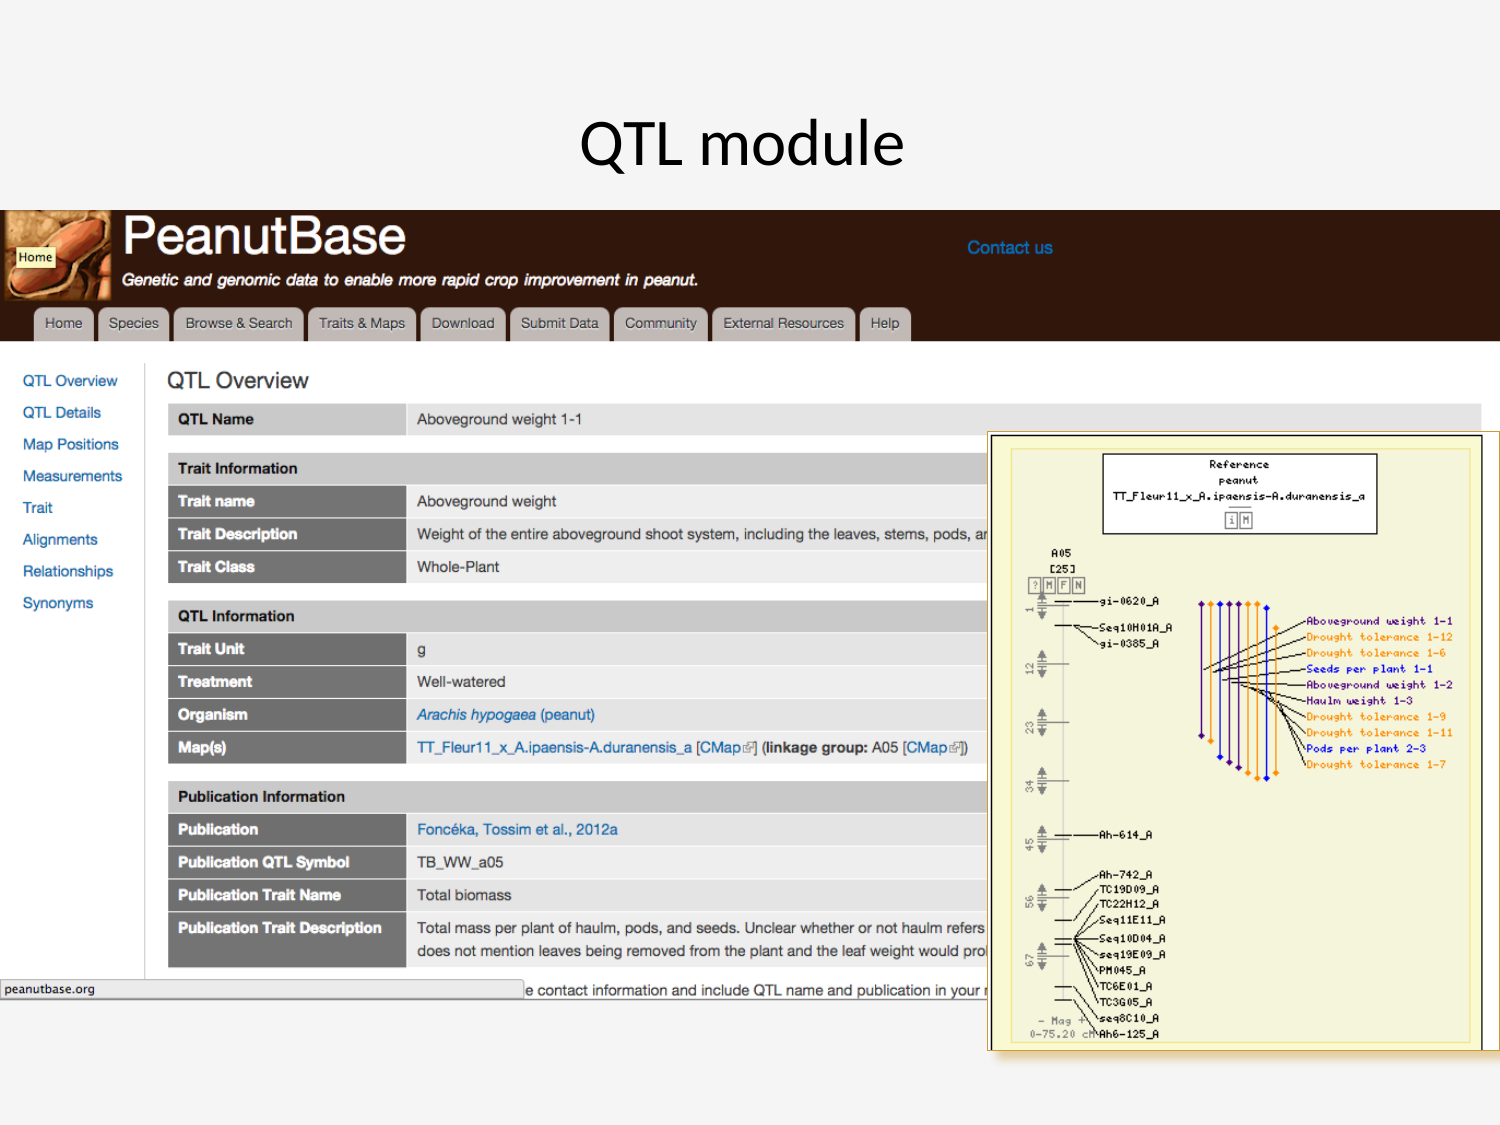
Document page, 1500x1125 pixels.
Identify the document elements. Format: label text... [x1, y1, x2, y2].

picture [0, 210, 1500, 1051]
title QTL module [75, 45, 1425, 208]
